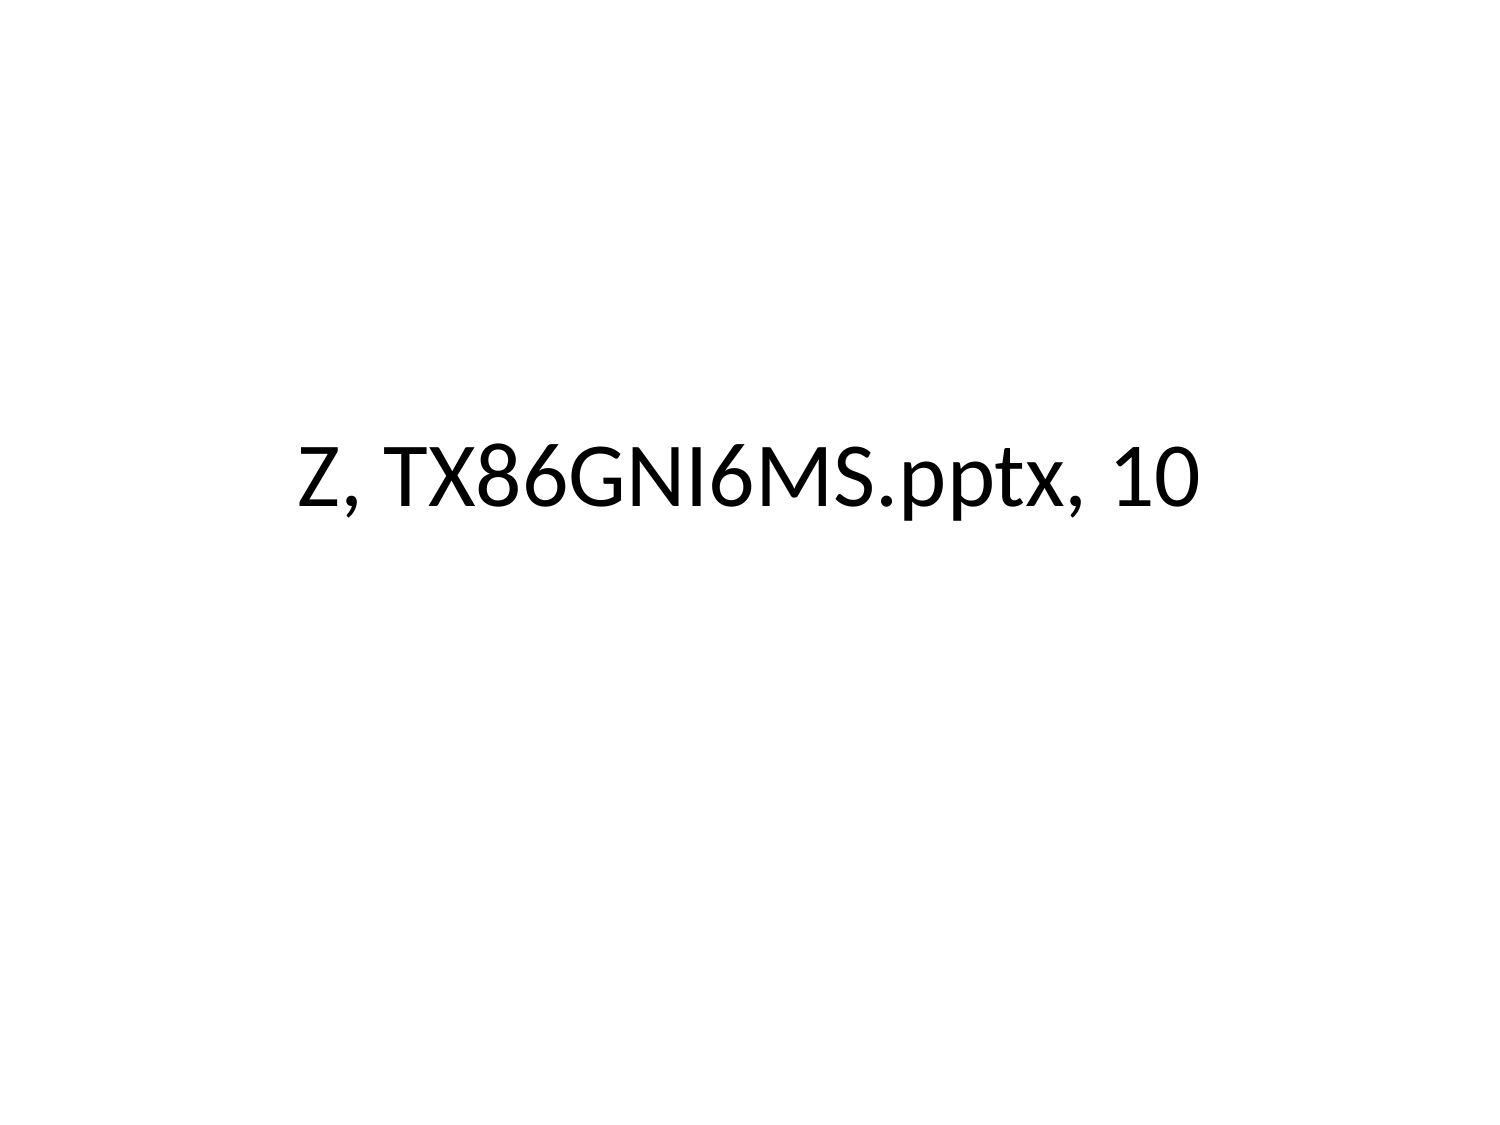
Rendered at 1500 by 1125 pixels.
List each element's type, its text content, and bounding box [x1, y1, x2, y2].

title Z, TX86GNI6MS.pptx, 10 [112, 349, 1388, 591]
